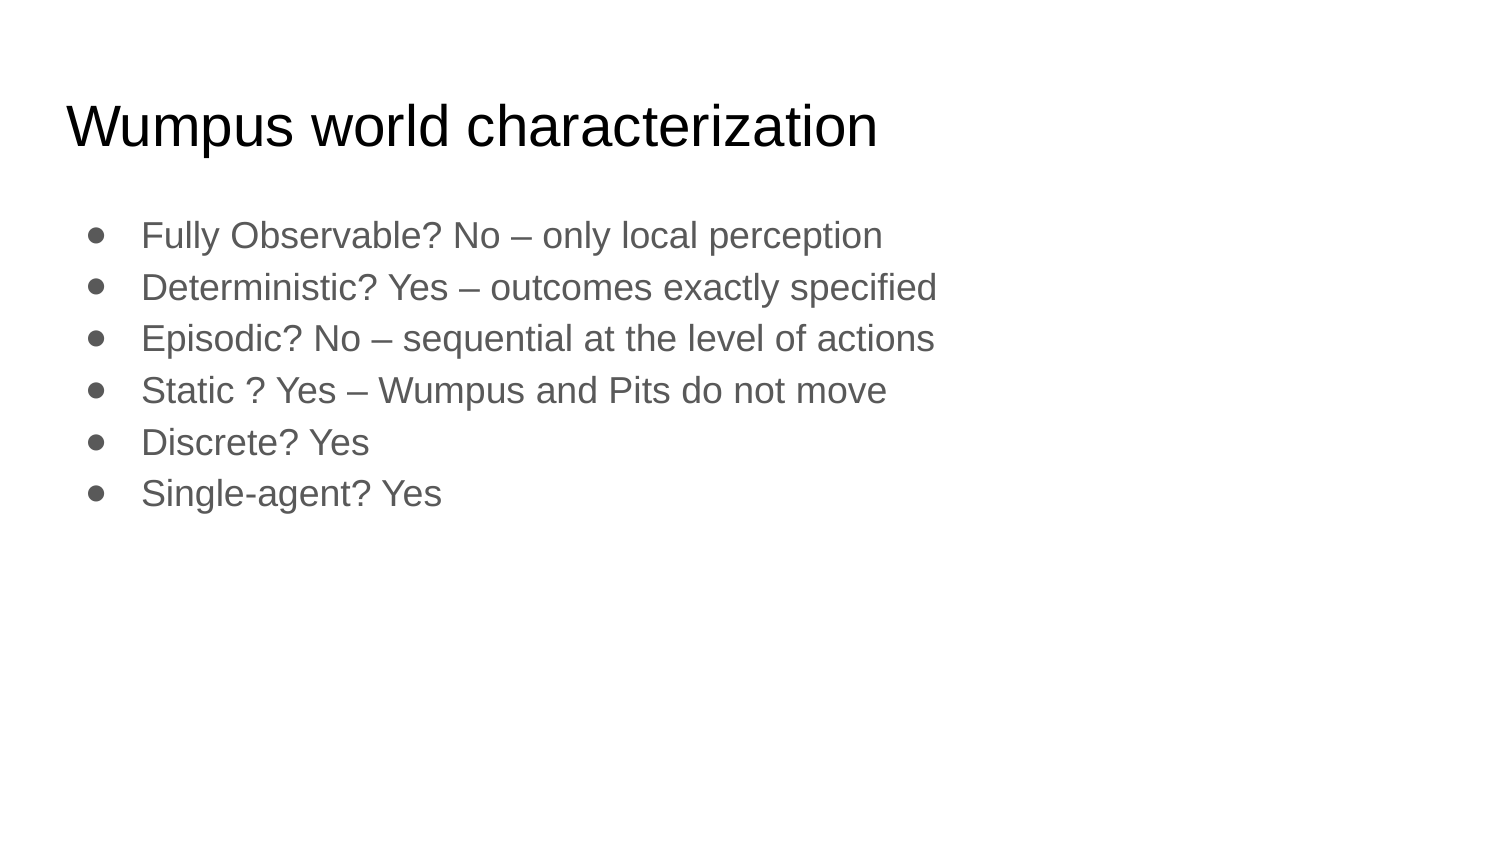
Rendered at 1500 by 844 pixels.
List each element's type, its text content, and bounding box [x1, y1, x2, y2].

title Wumpus world characterization [51, 72, 1449, 167]
list Fully Observable? No – only local perception Deterministic? Yes – outcomes exactly specified Episodic? No – sequential at the level of actions Static ? Yes – Wumpus and Pits do not move Discrete? Yes Single-agent? Yes [51, 189, 1449, 750]
